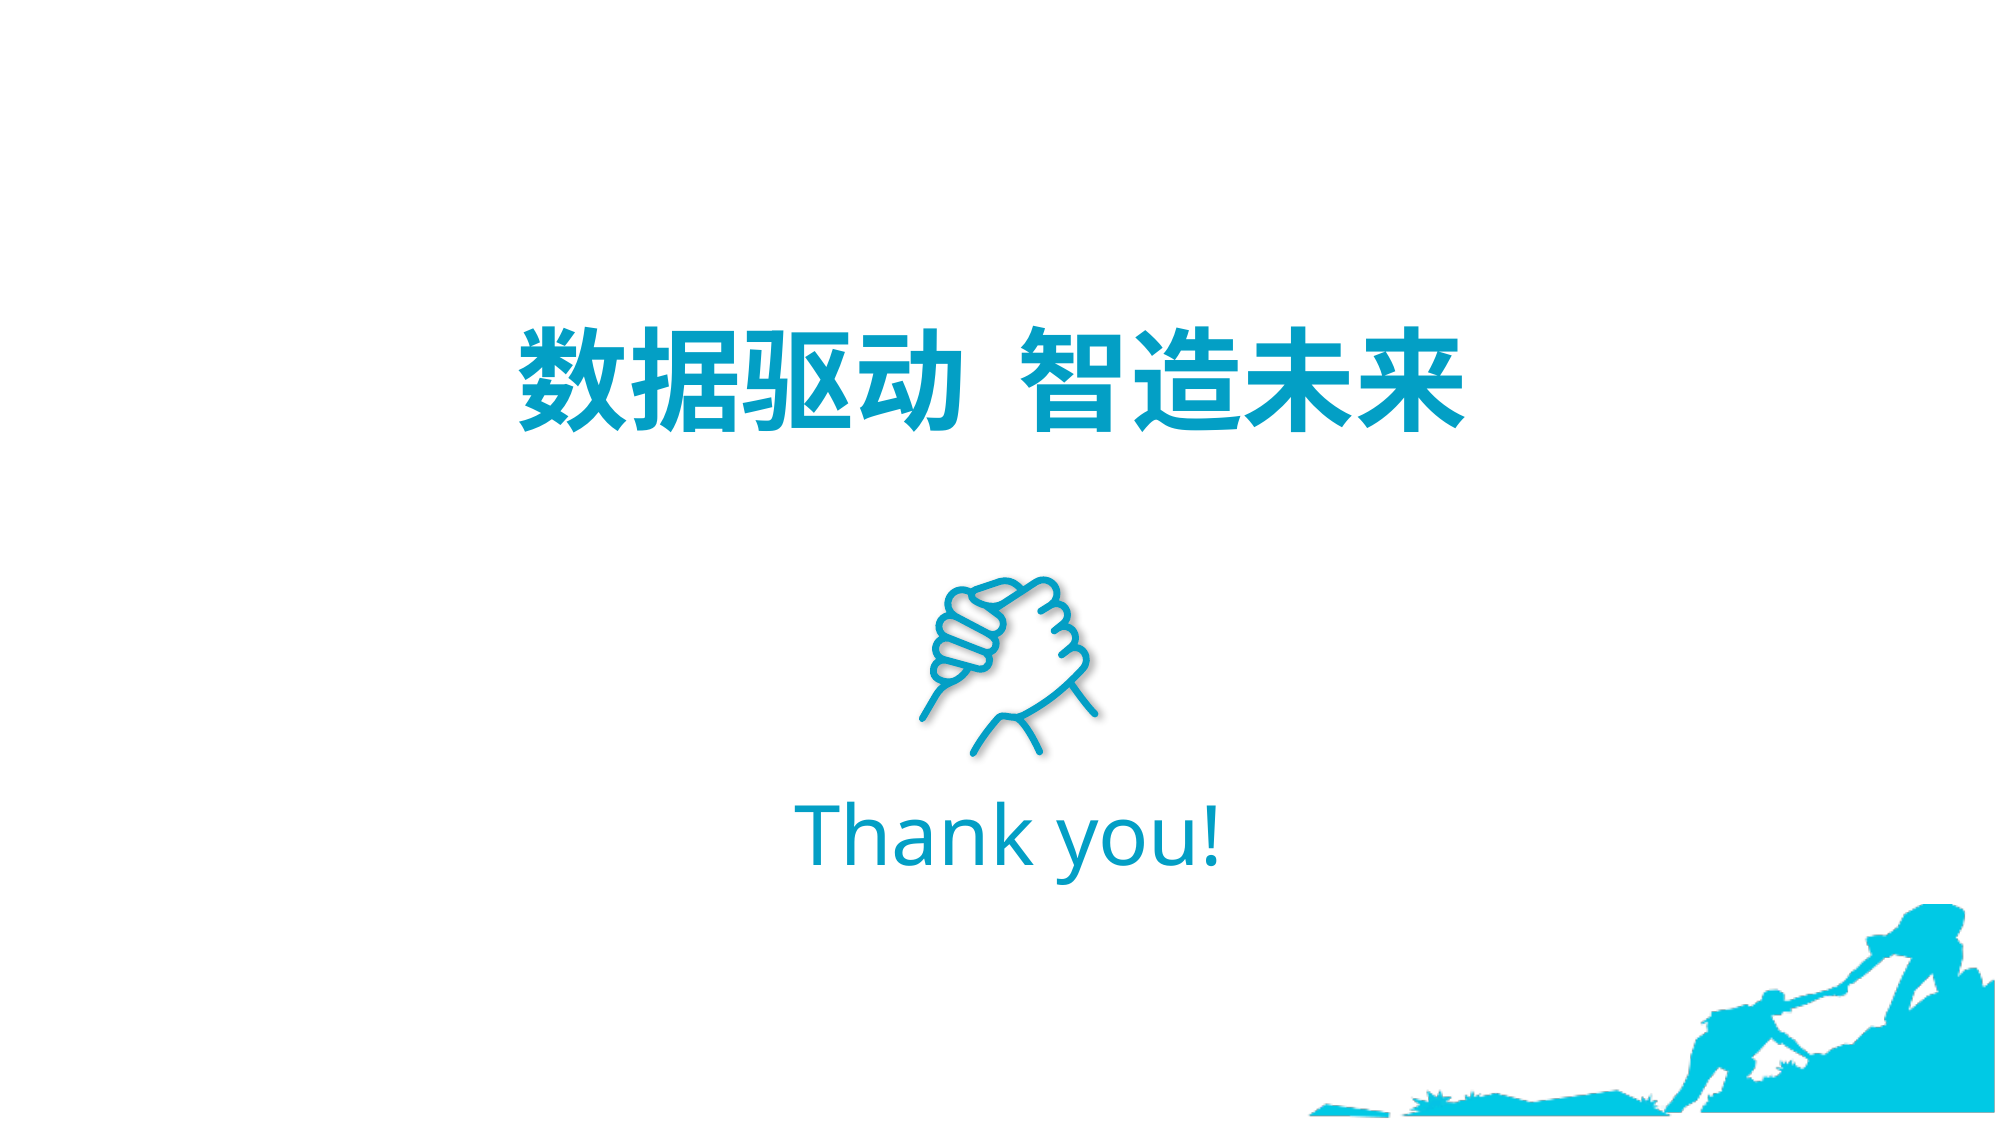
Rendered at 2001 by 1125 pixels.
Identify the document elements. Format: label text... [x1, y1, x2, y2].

picture [1284, 904, 2000, 1125]
text_box 数据驱动 智造未来 [342, 302, 1642, 453]
